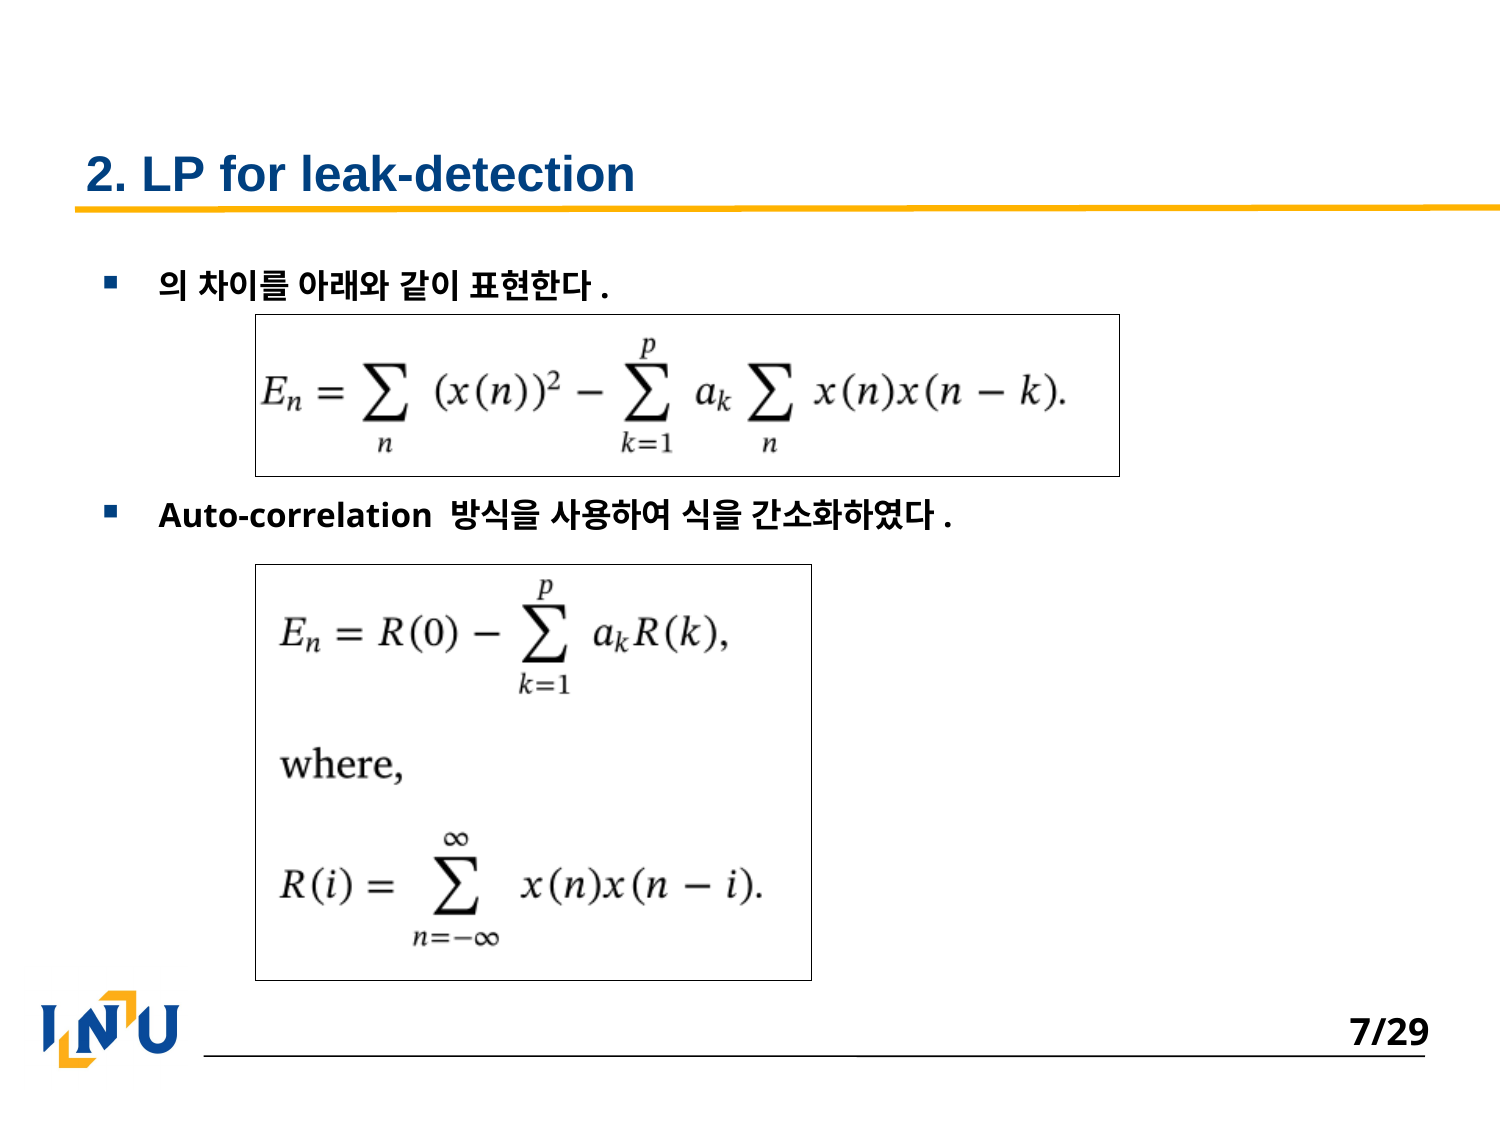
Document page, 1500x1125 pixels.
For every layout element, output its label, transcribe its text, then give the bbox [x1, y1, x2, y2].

picture [24, 966, 188, 1090]
picture [255, 314, 1121, 478]
picture [255, 564, 812, 981]
title 2. LP for leak-detection [70, 119, 1306, 210]
